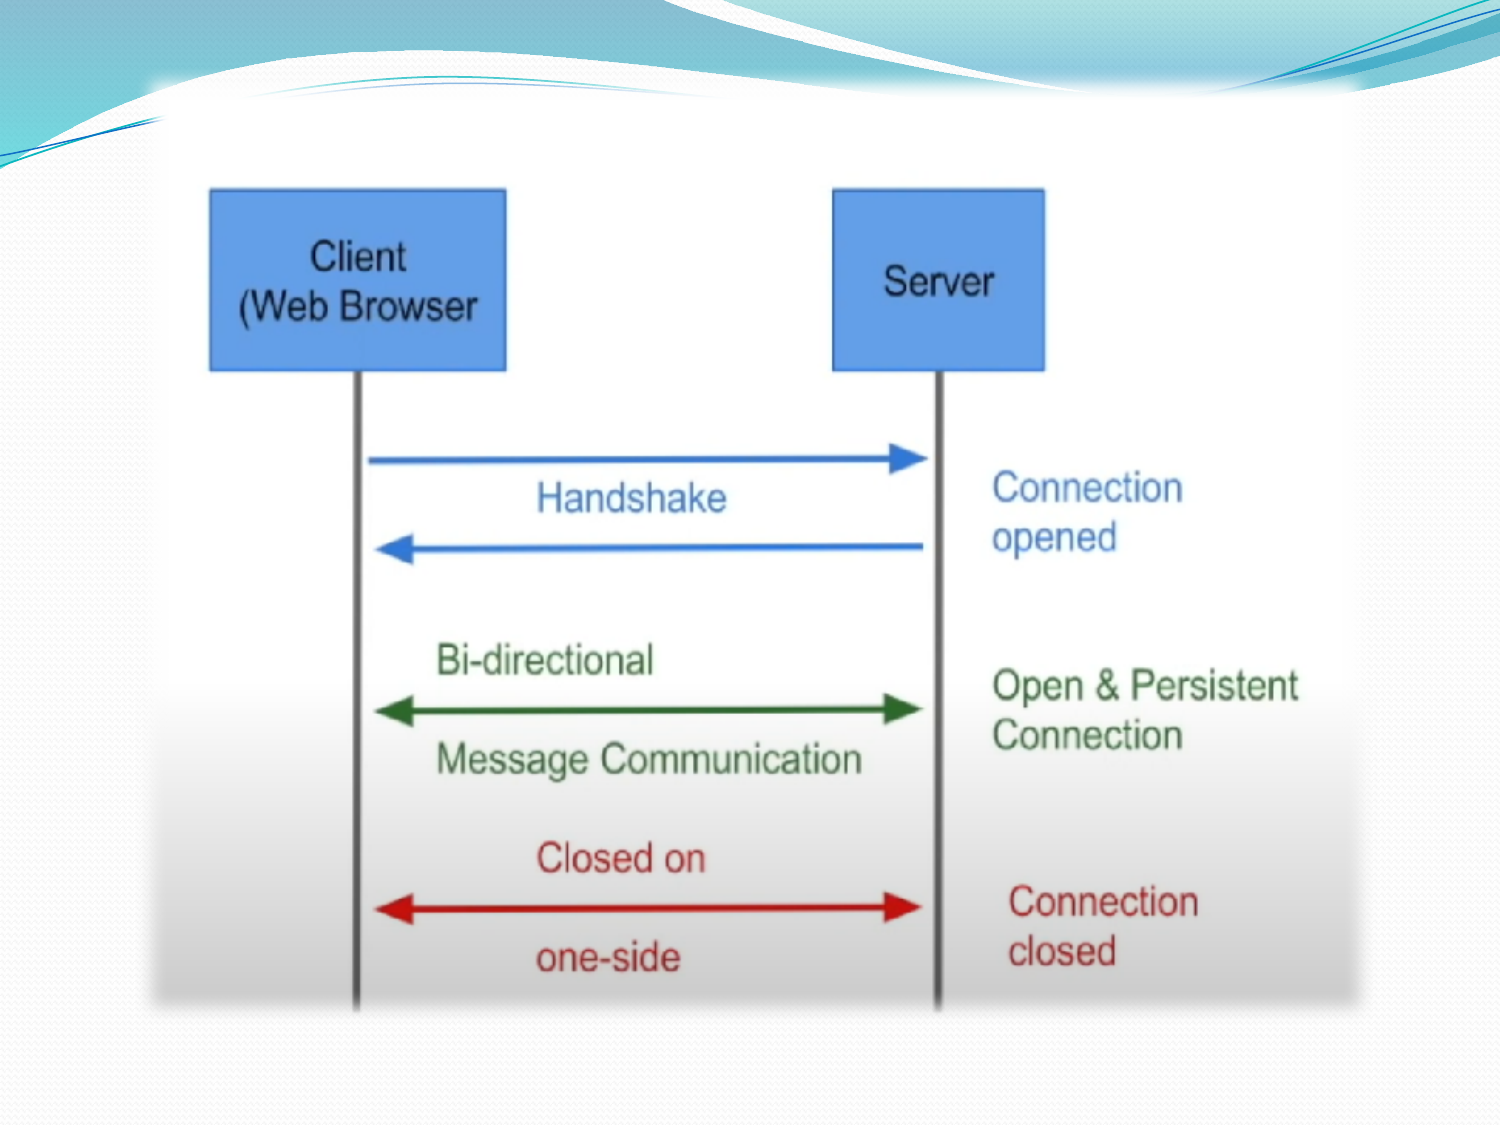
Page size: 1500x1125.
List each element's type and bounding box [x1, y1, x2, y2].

list [135, 66, 1377, 1024]
